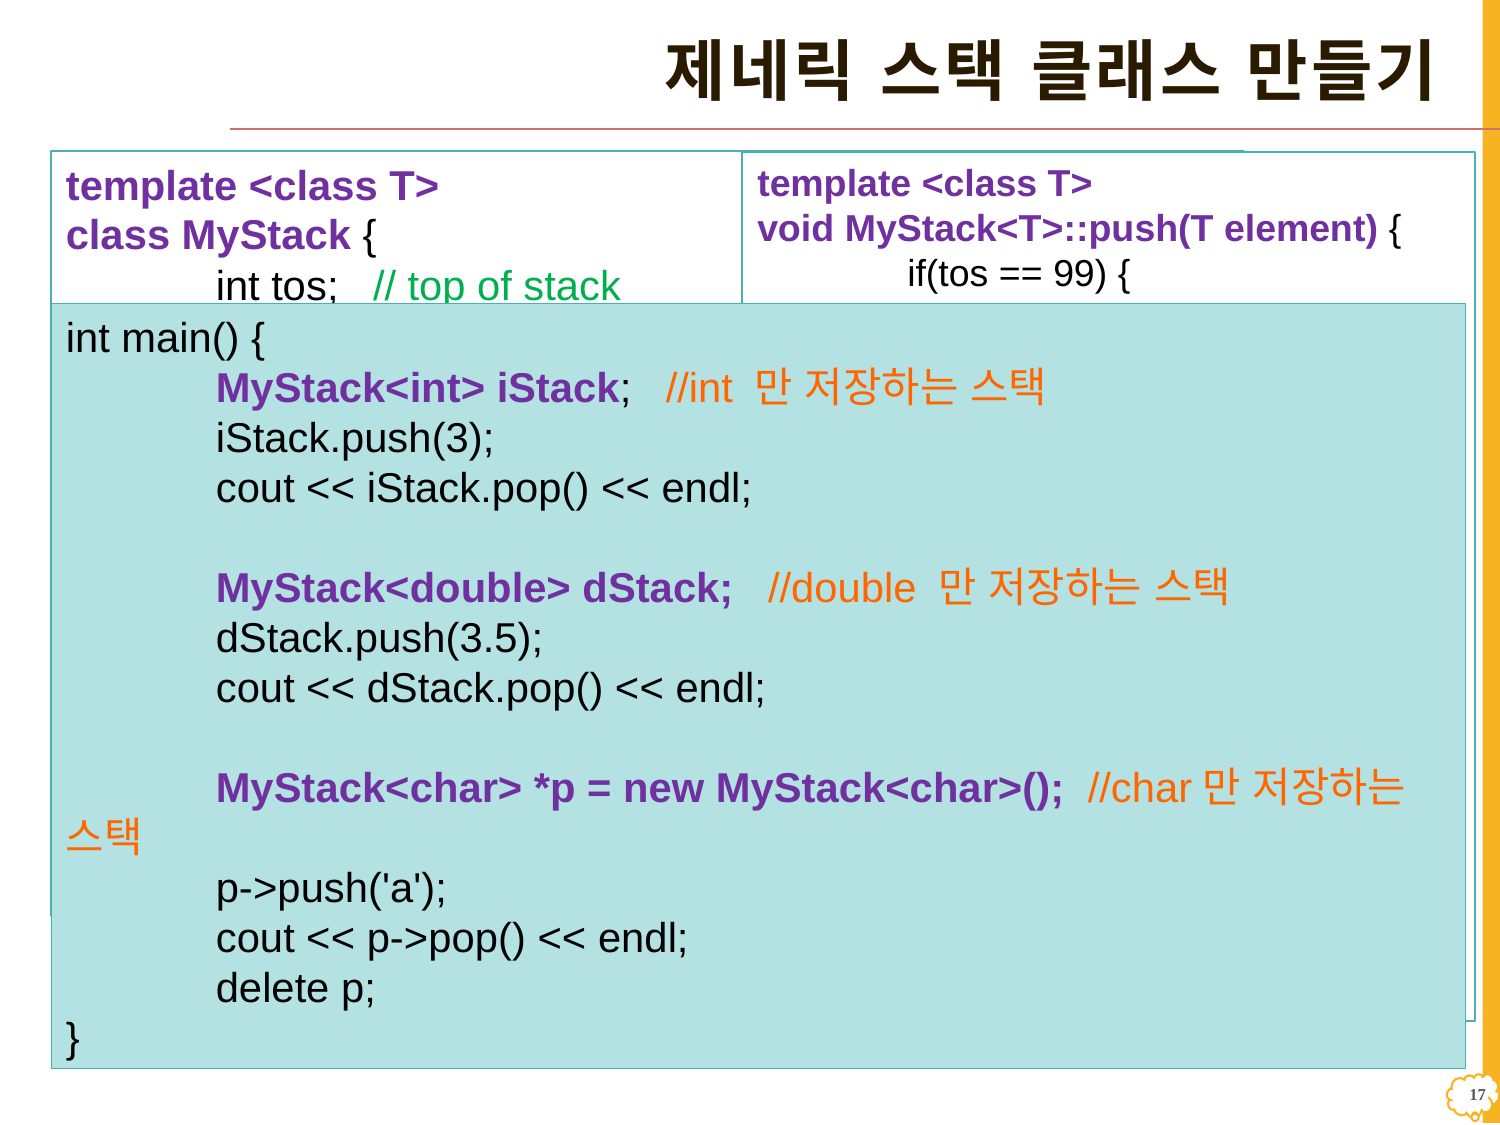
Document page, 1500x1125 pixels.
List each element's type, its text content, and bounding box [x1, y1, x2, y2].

title 제네릭 스택 클래스 만들기 [198, 19, 1453, 130]
text_box template <class T> void MyStack<T>::push(T element) { if(tos == 99) { cout << "stack full"; return; } tos++; data[tos] = element; } template <class T> T MyStack<T>::pop() { T retData; if(tos == -1) { cout << "stack empty"; return 0; //오류 표시 } retData = data[tos--]; return retData; } [741, 151, 1476, 1022]
slide_number 16 [1448, 1067, 1500, 1120]
text_box int main() { MyStack<int> iStack; //int 만 저장하는 스택 iStack.push(3); cout << iStack.pop() << endl; MyStack<double> dStack; //double 만 저장하는 스택 dStack.push(3.5); cout << dStack.pop() << endl; MyStack<char> *p = new MyStack<char>(); //char만 저장하는 스택 p->push('a'); cout << p->pop() << endl; delete p; } [51, 303, 1466, 1069]
text_box template <class T> class MyStack { int tos; // top of stack T data [100]; // T 타입의 배열. 스택의 크기는 100 public: MyStack(); void push(T element); // element를 data [] 배열에 삽입 T pop(); // 스택의 탑에 있는 데이터를 data[] 배열에서 리턴 }; template <class T> MyStack<T>::MyStack() { // 생성자 tos = -1; // 스택은 비어 있음 } [50, 150, 1245, 917]
